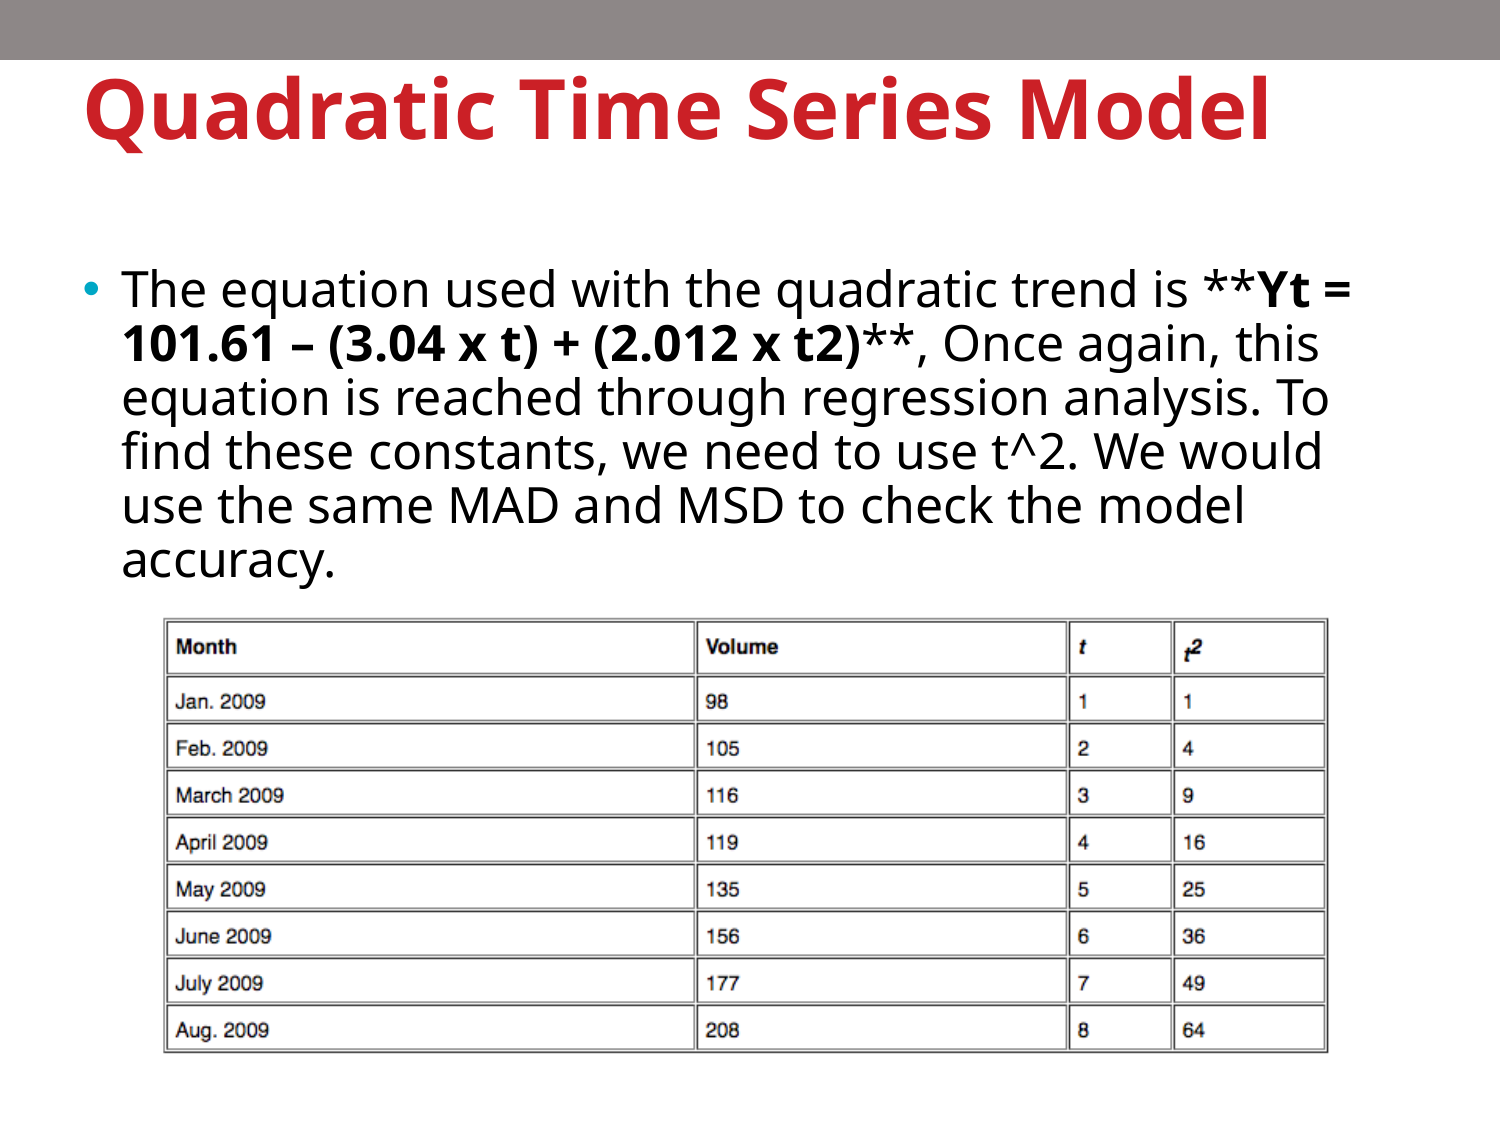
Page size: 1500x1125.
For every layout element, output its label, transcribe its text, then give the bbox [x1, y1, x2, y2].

title Quadratic Time Series Model [75, 59, 1425, 166]
picture [162, 612, 1338, 1058]
list The equation used with the quadratic trend is **Yt = 101.61 – (3.04 x t) + (2.012 x t2)**, Once again, this equation is reached through regression analysis. To find these constants, we need to use t^2. We would use the same MAD and MSD to check the model accuracy. [75, 256, 1425, 1125]
